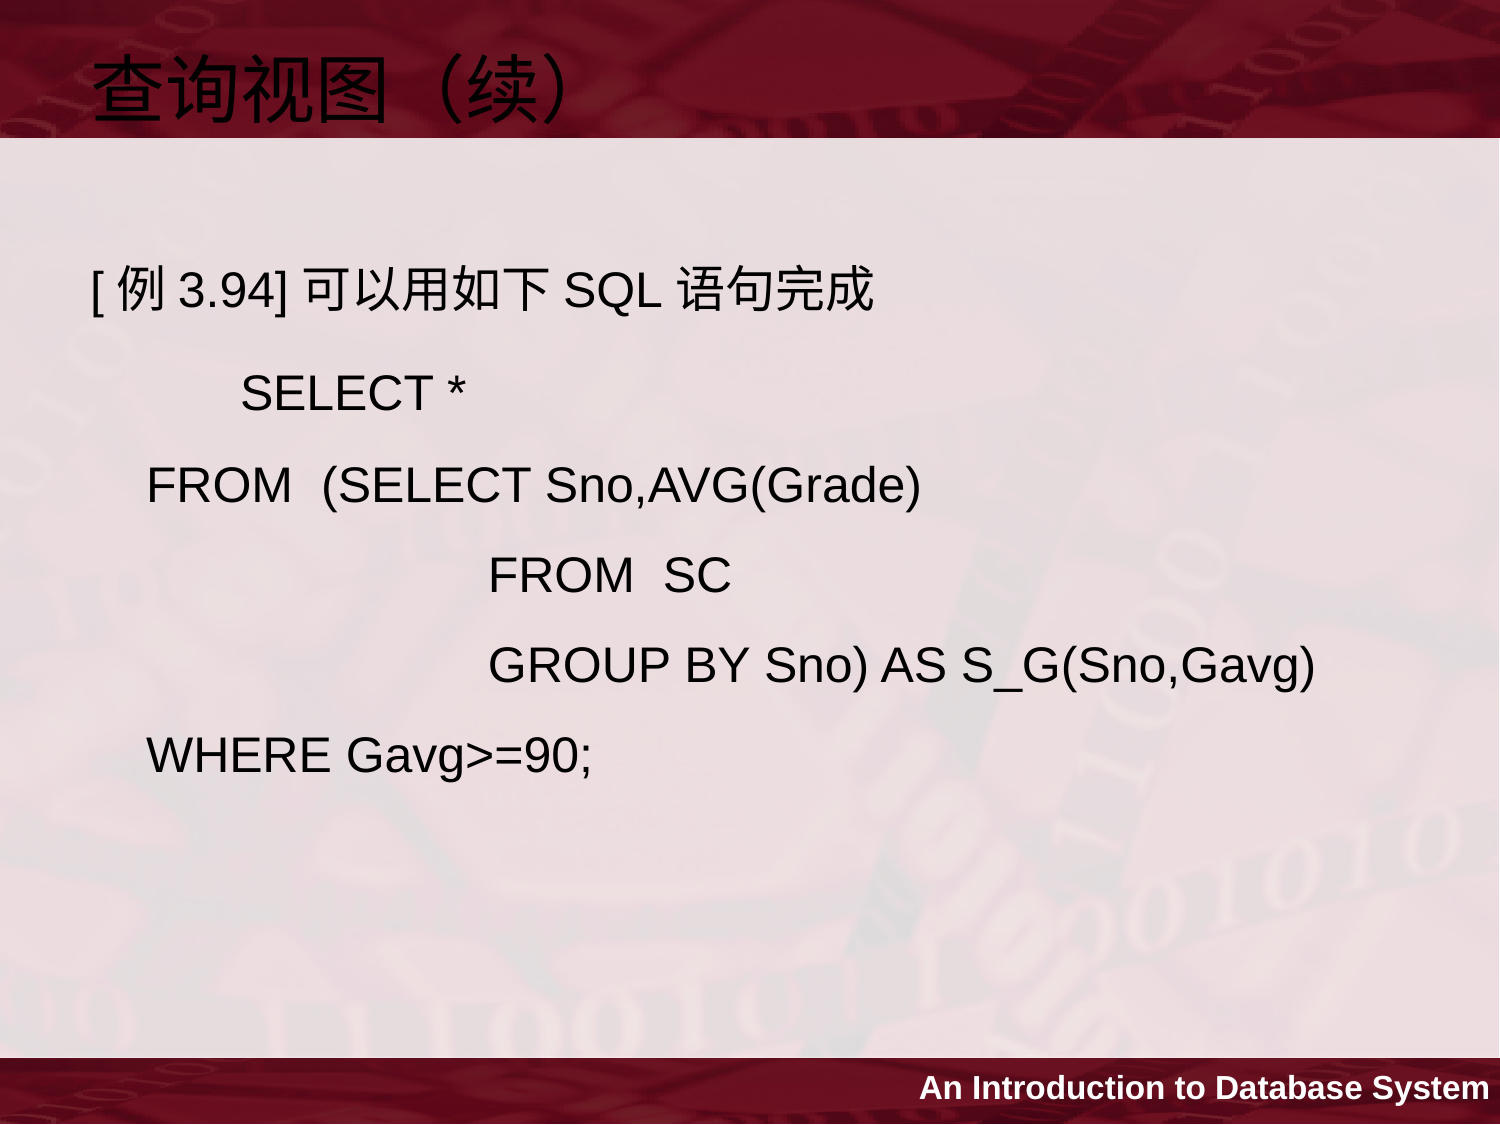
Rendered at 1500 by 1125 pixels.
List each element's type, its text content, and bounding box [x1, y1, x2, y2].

picture [0, 0, 1500, 1124]
title 查询视图（续） [75, 0, 1425, 181]
list [例3.94]可以用如下SQL语句完成 SELECT * FROM (SELECT Sno,AVG(Grade) FROM SC GROUP BY Sno) AS S_G(Sno,Gavg) WHERE Gavg>=90; [75, 219, 1425, 1017]
